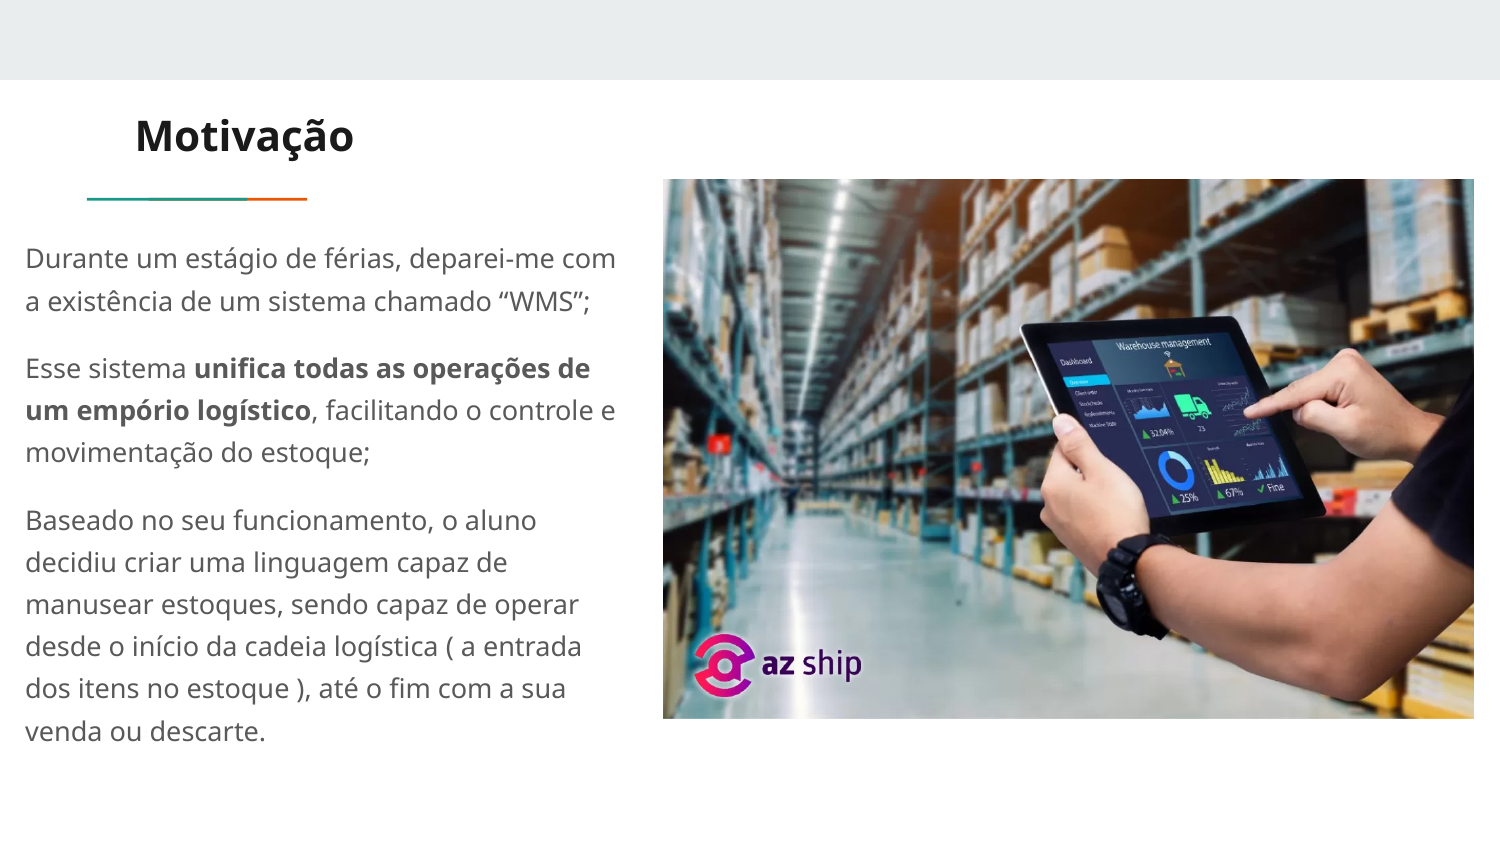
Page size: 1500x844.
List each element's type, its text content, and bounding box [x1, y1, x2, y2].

picture [663, 178, 1474, 720]
title Motivação [119, 91, 1381, 180]
list Durante um estágio de férias, deparei-me com a existência de um sistema chamado “WMS”; Esse sistema unifica todas as operações de um empório logístico, facilitando o controle e movimentação do estoque; Baseado no seu funcionamento, o aluno decidiu criar uma linguagem capaz de manusear estoques, sendo capaz de operar desde o início da cadeia logística ( a entrada dos itens no estoque ), até o fim com a sua venda ou descarte. [10, 219, 641, 820]
